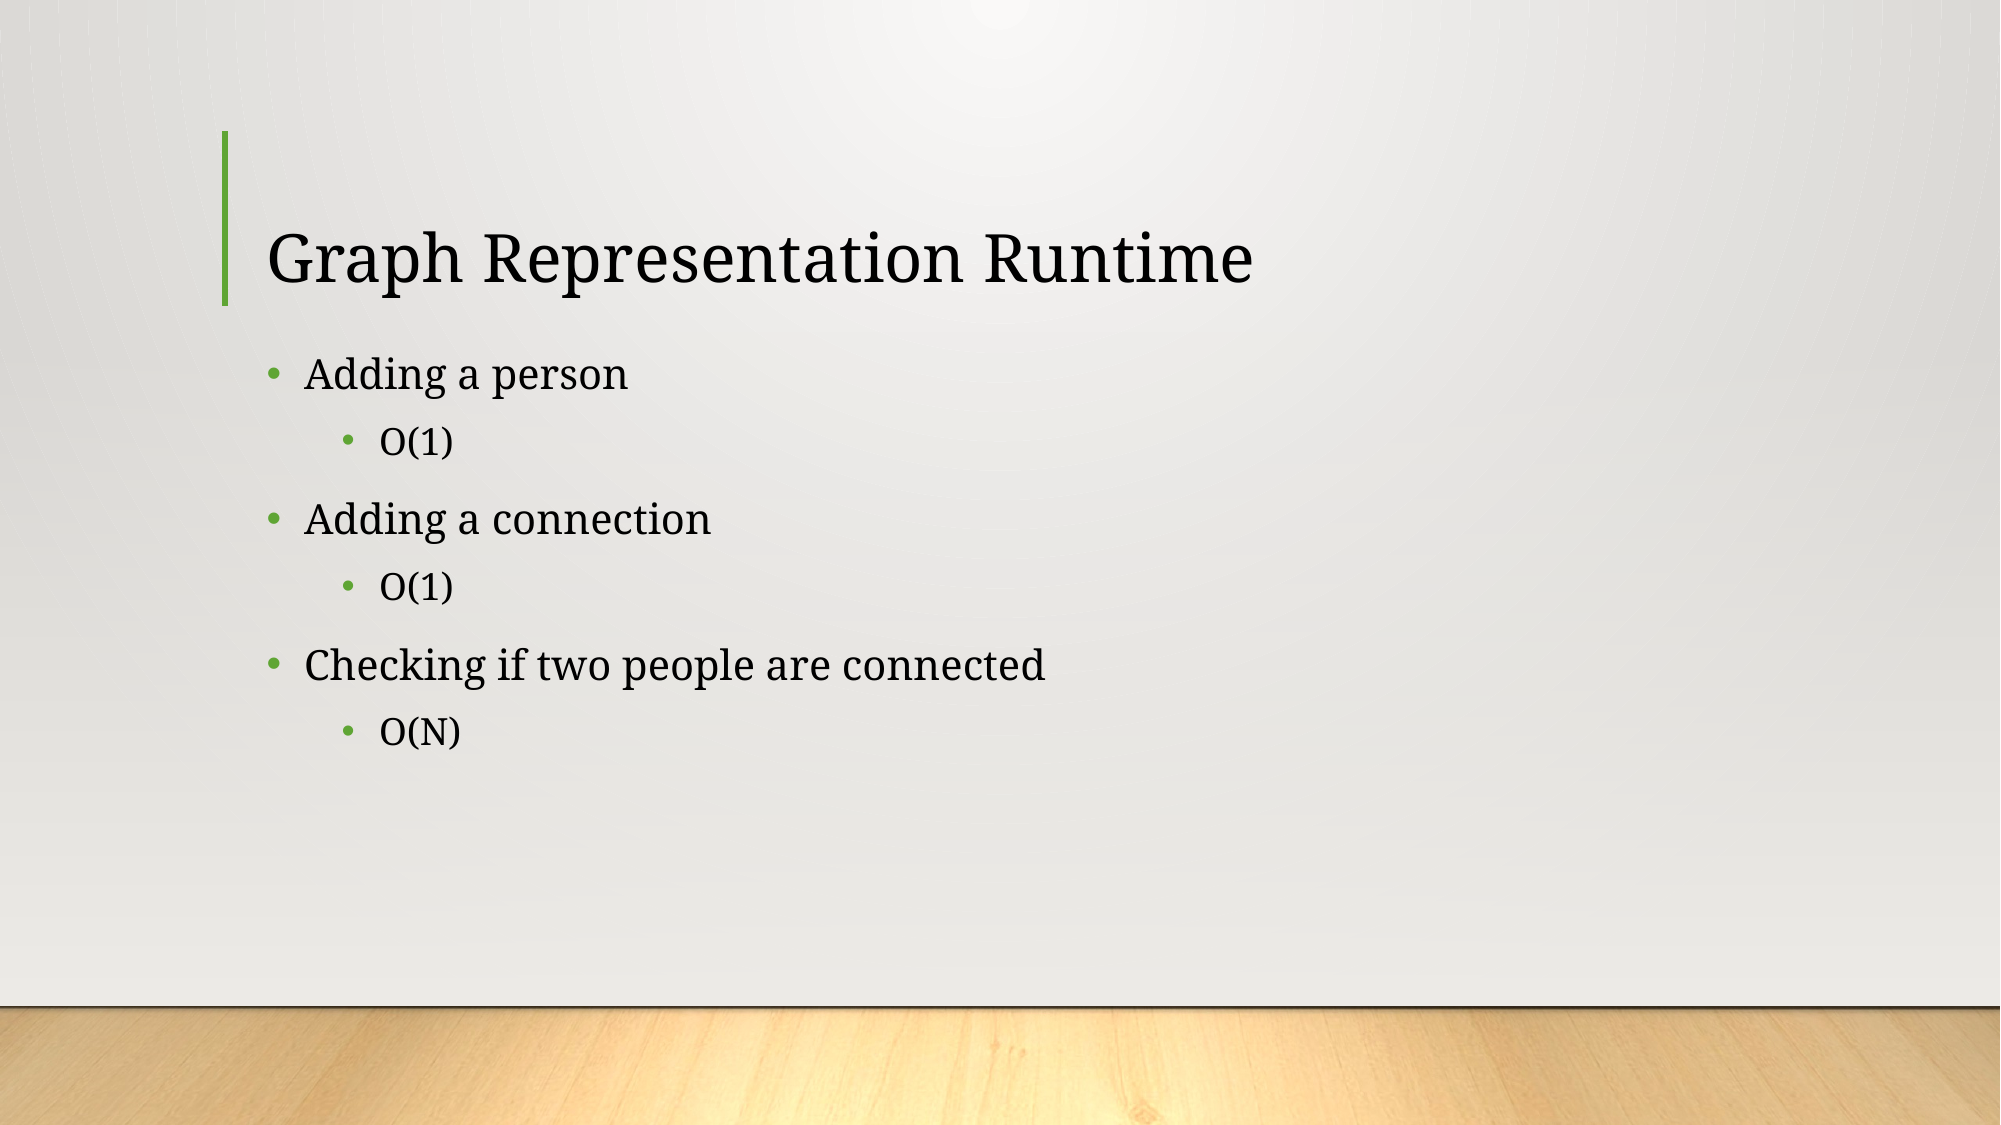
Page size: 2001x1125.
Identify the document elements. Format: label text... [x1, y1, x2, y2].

title Graph Representation Runtime [251, 131, 1814, 305]
picture [0, 1006, 2000, 1125]
list Adding a person O(1) Adding a connection O(1) Checking if two people are connected O(N) [251, 330, 1814, 897]
